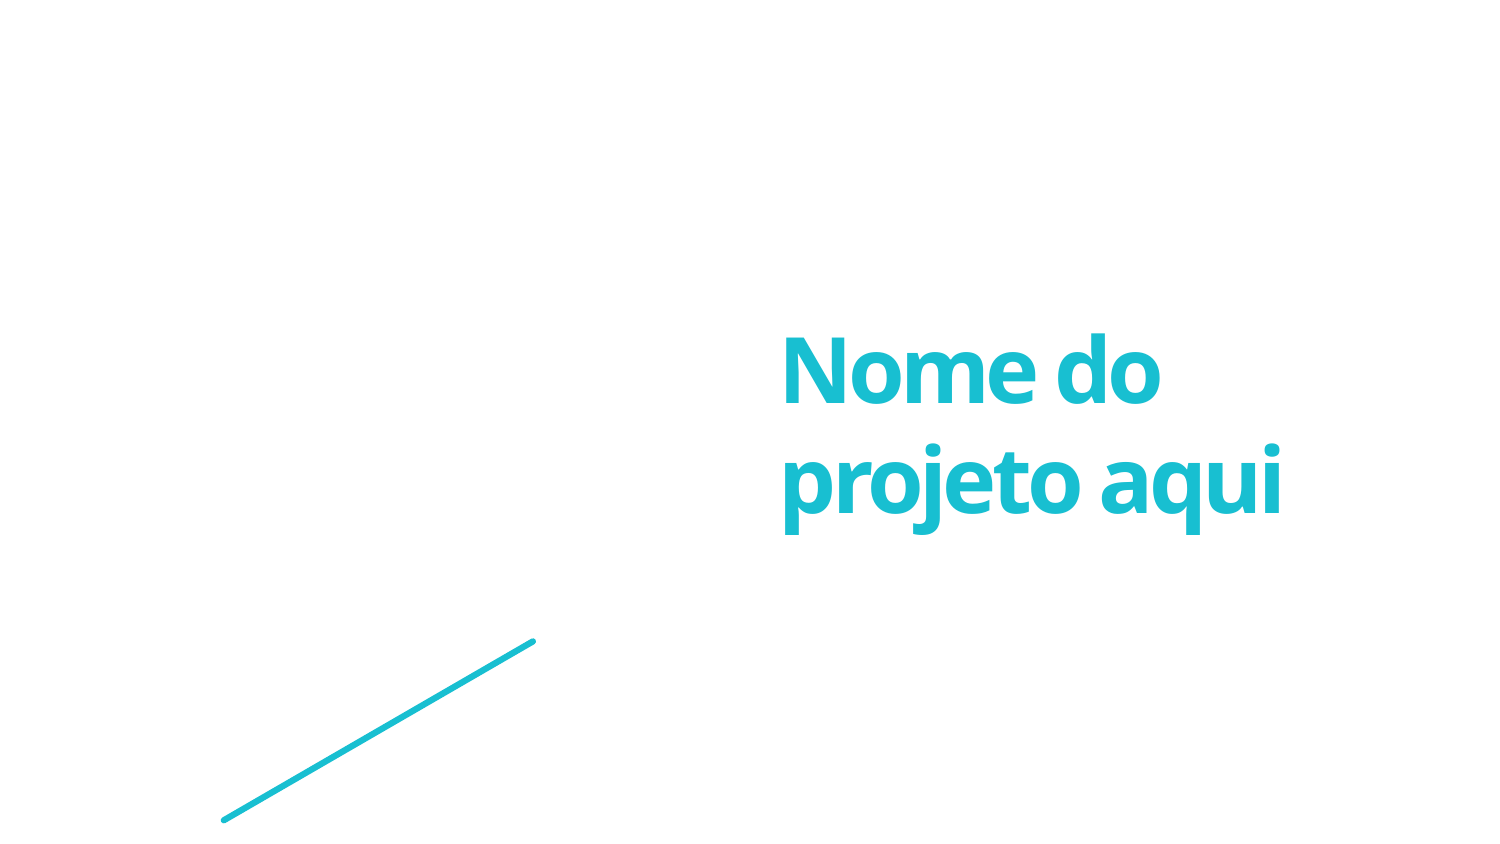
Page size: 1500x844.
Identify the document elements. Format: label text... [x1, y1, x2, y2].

picture [0, 0, 681, 844]
text_box Nome do projeto aqui [763, 304, 1397, 540]
